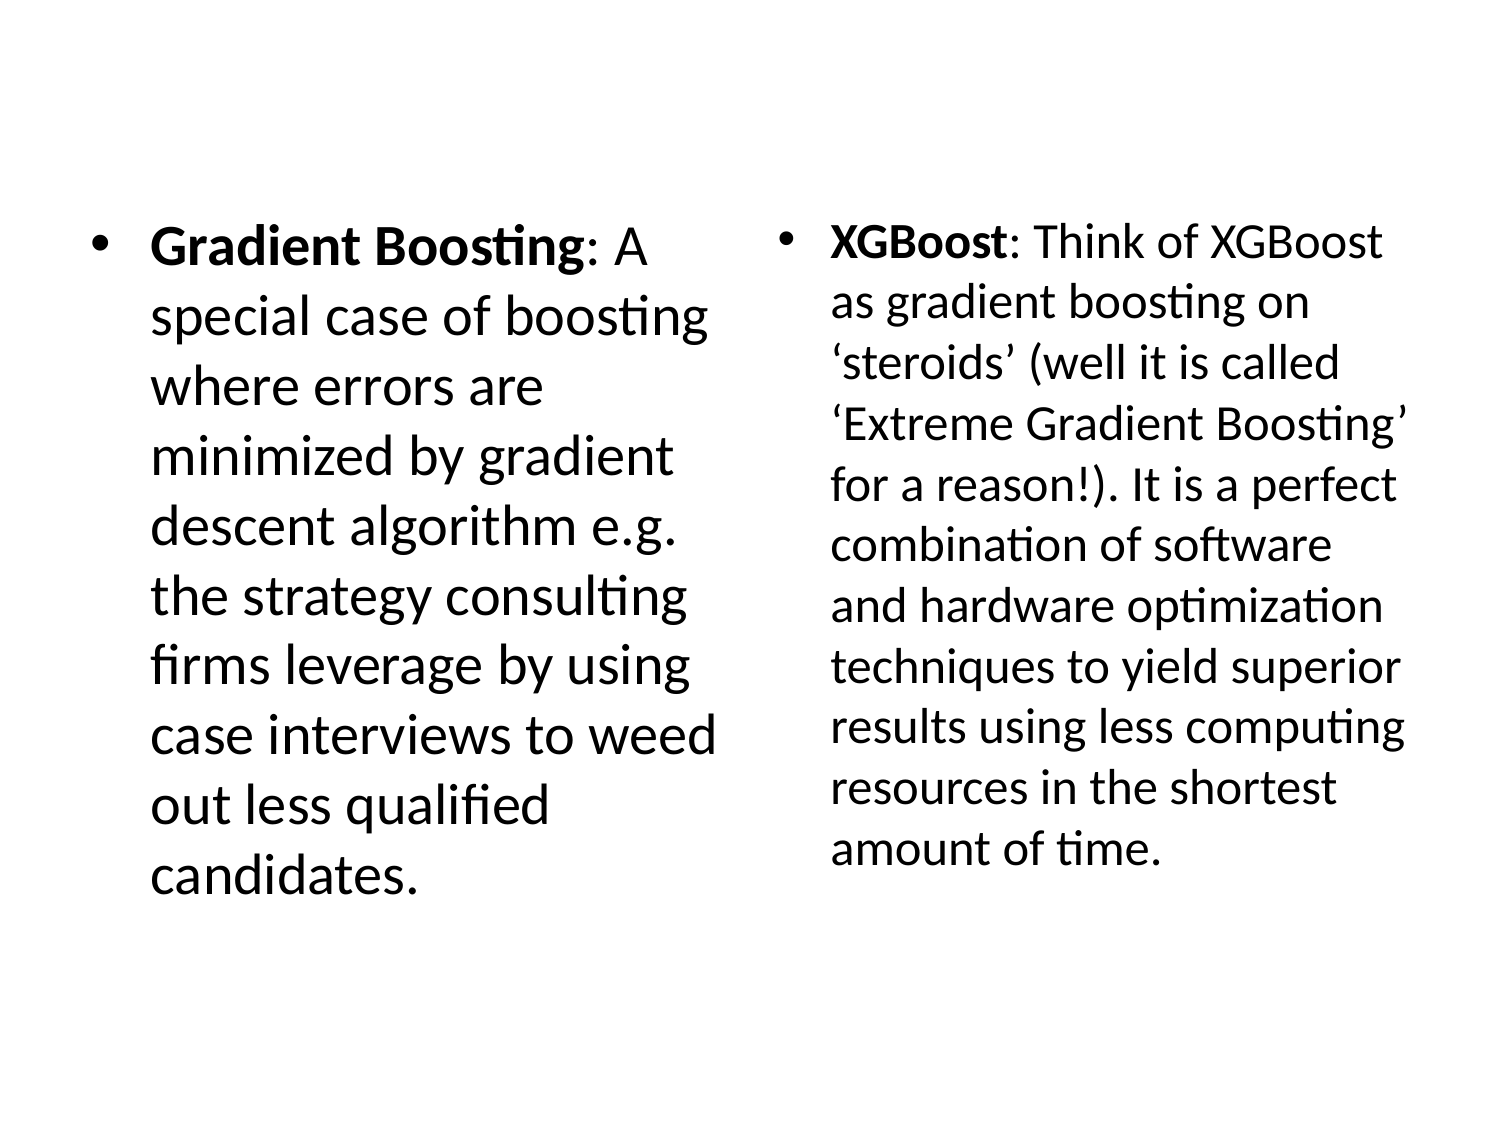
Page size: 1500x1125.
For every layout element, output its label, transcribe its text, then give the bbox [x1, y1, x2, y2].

list XGBoost: Think of XGBoost as gradient boosting on ‘steroids’ (well it is called ‘Extreme Gradient Boosting’ for a reason!). It is a perfect combination of software and hardware optimization techniques to yield superior results using less computing resources in the shortest amount of time. [762, 200, 1425, 943]
list Gradient Boosting: A special case of boosting where errors are minimized by gradient descent algorithm e.g. the strategy consulting firms leverage by using case interviews to weed out less qualified candidates. [75, 200, 738, 943]
